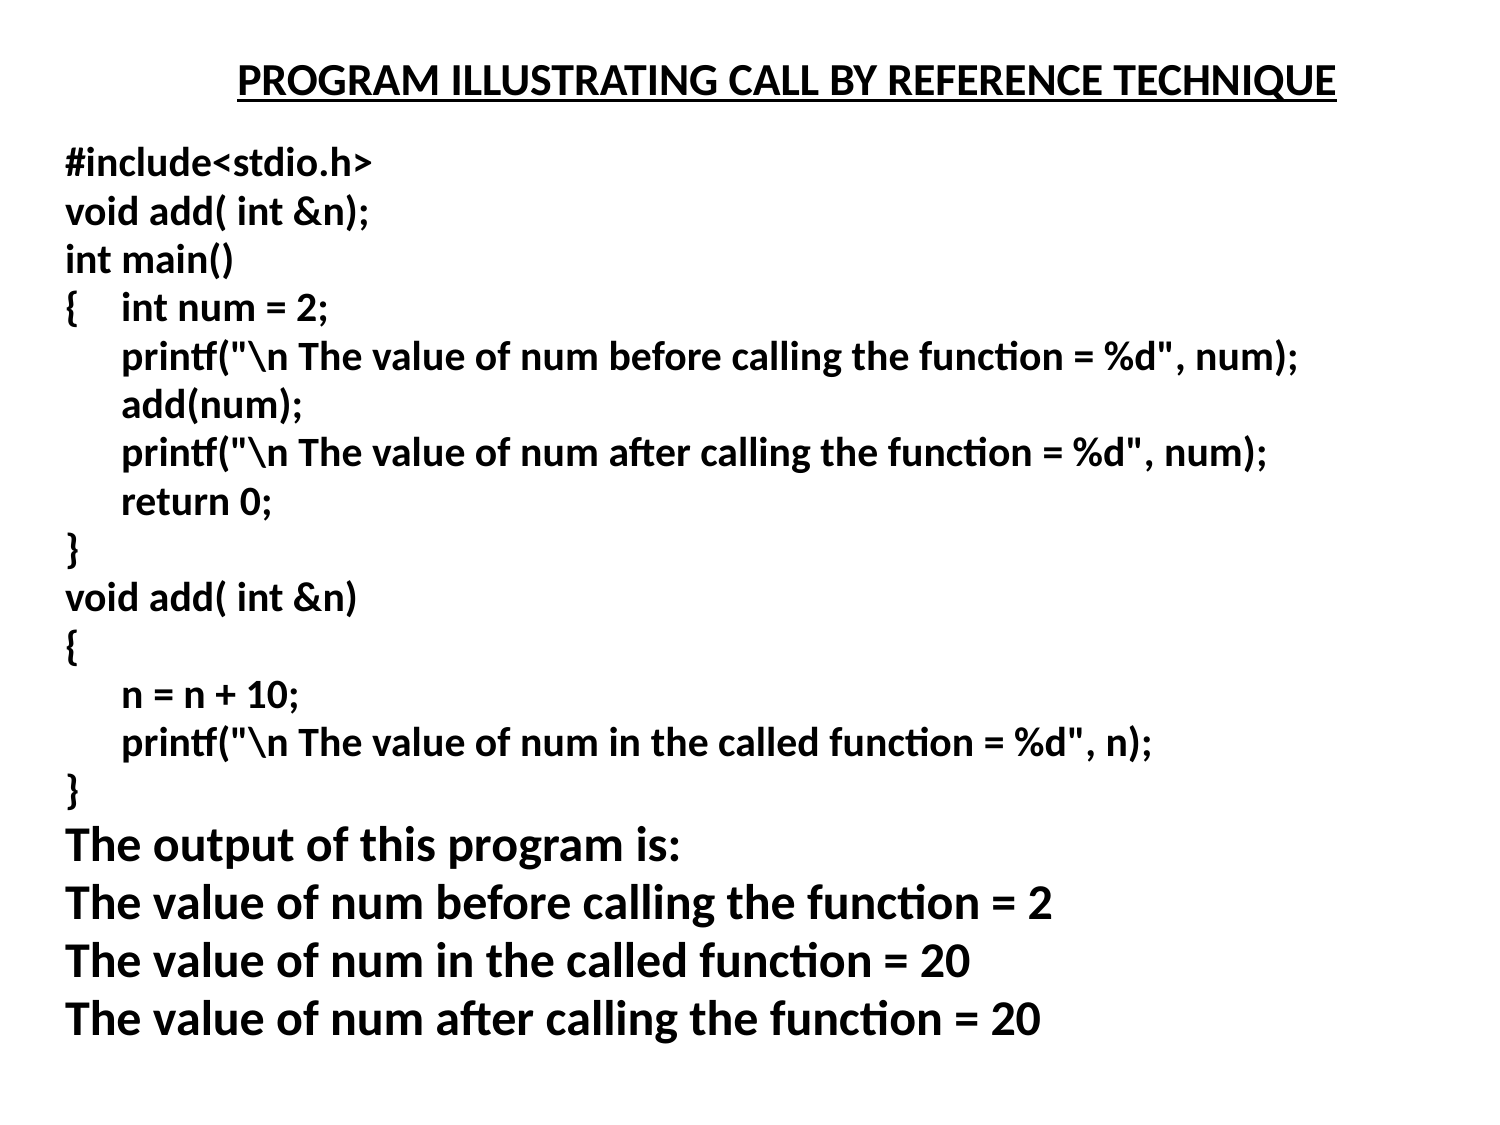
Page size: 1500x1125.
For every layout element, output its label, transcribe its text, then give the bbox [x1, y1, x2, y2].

title PROGRAM ILLUSTRATING CALL BY REFERENCE TECHNIQUE [75, 0, 1500, 155]
list #include<stdio.h> void add( int &n); int main() { int num = 2; printf("\n The value of num before calling the function = %d", num); add(num); printf("\n The value of num after calling the function = %d", num); return 0; } void add( int &n) { n = n + 10; printf("\n The value of num in the called function = %d", n); } The output of this program is: The value of num before calling the function = 2 The value of num in the called function = 20 The value of num after calling the function = 20 [50, 137, 1463, 1125]
